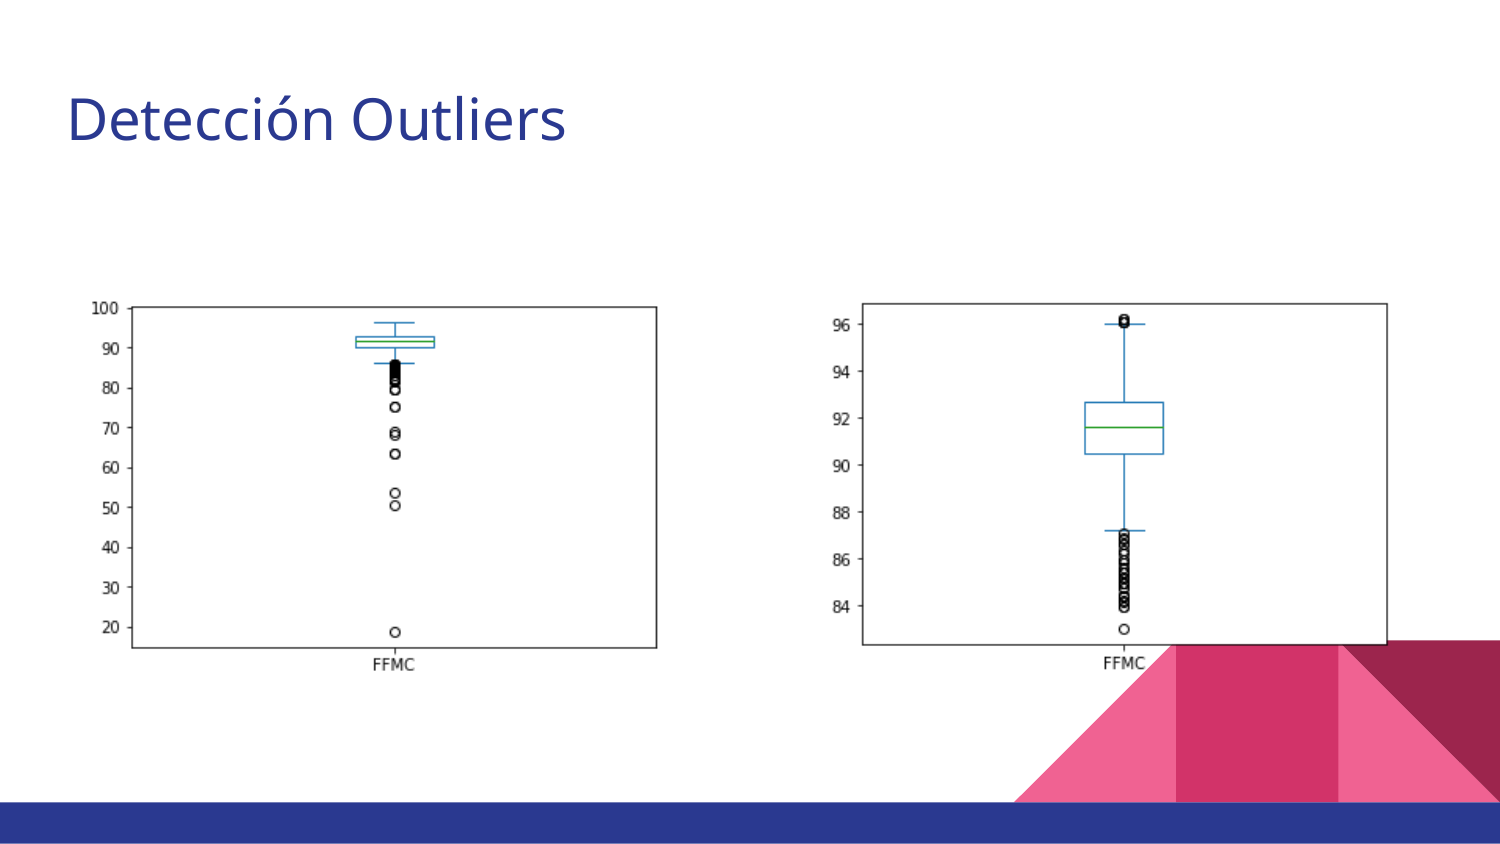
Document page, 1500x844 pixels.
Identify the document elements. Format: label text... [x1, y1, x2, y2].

picture [819, 293, 1396, 682]
title Detección Outliers [51, 67, 1449, 167]
picture [79, 290, 667, 686]
